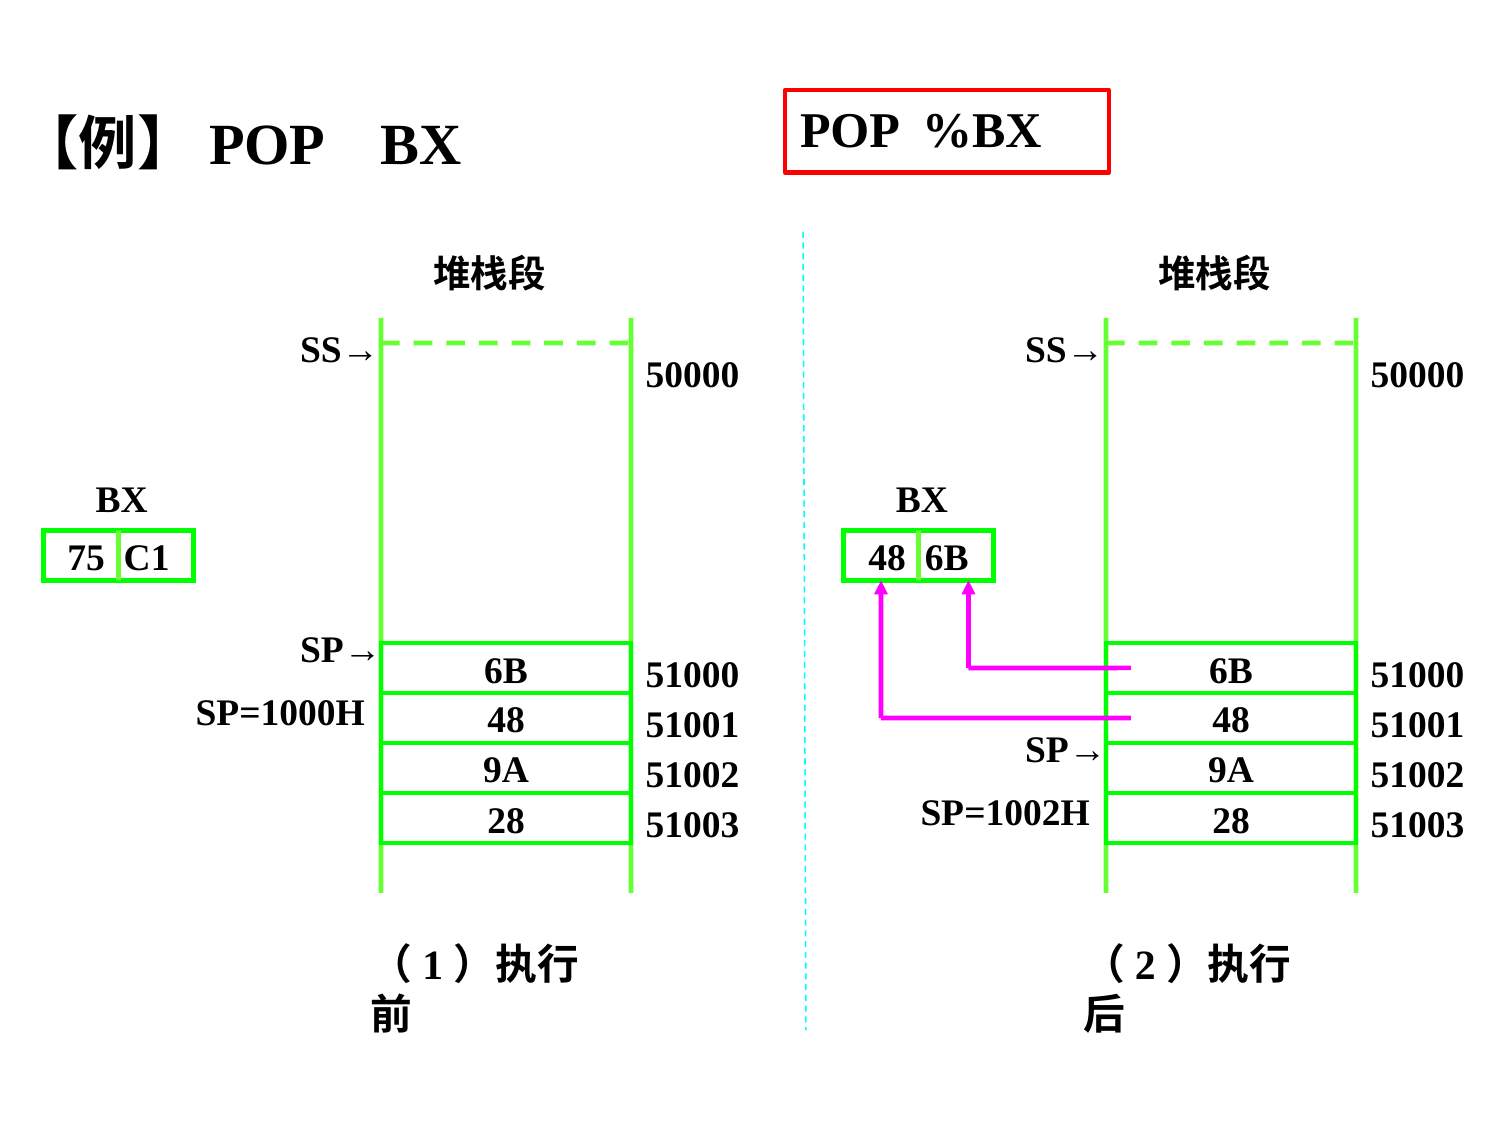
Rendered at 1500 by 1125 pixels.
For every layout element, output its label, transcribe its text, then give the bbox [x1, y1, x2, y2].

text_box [43, 231, 1500, 1031]
text_box 【例】POP BX [5, 78, 598, 184]
text_box POP %BX [785, 89, 1109, 173]
